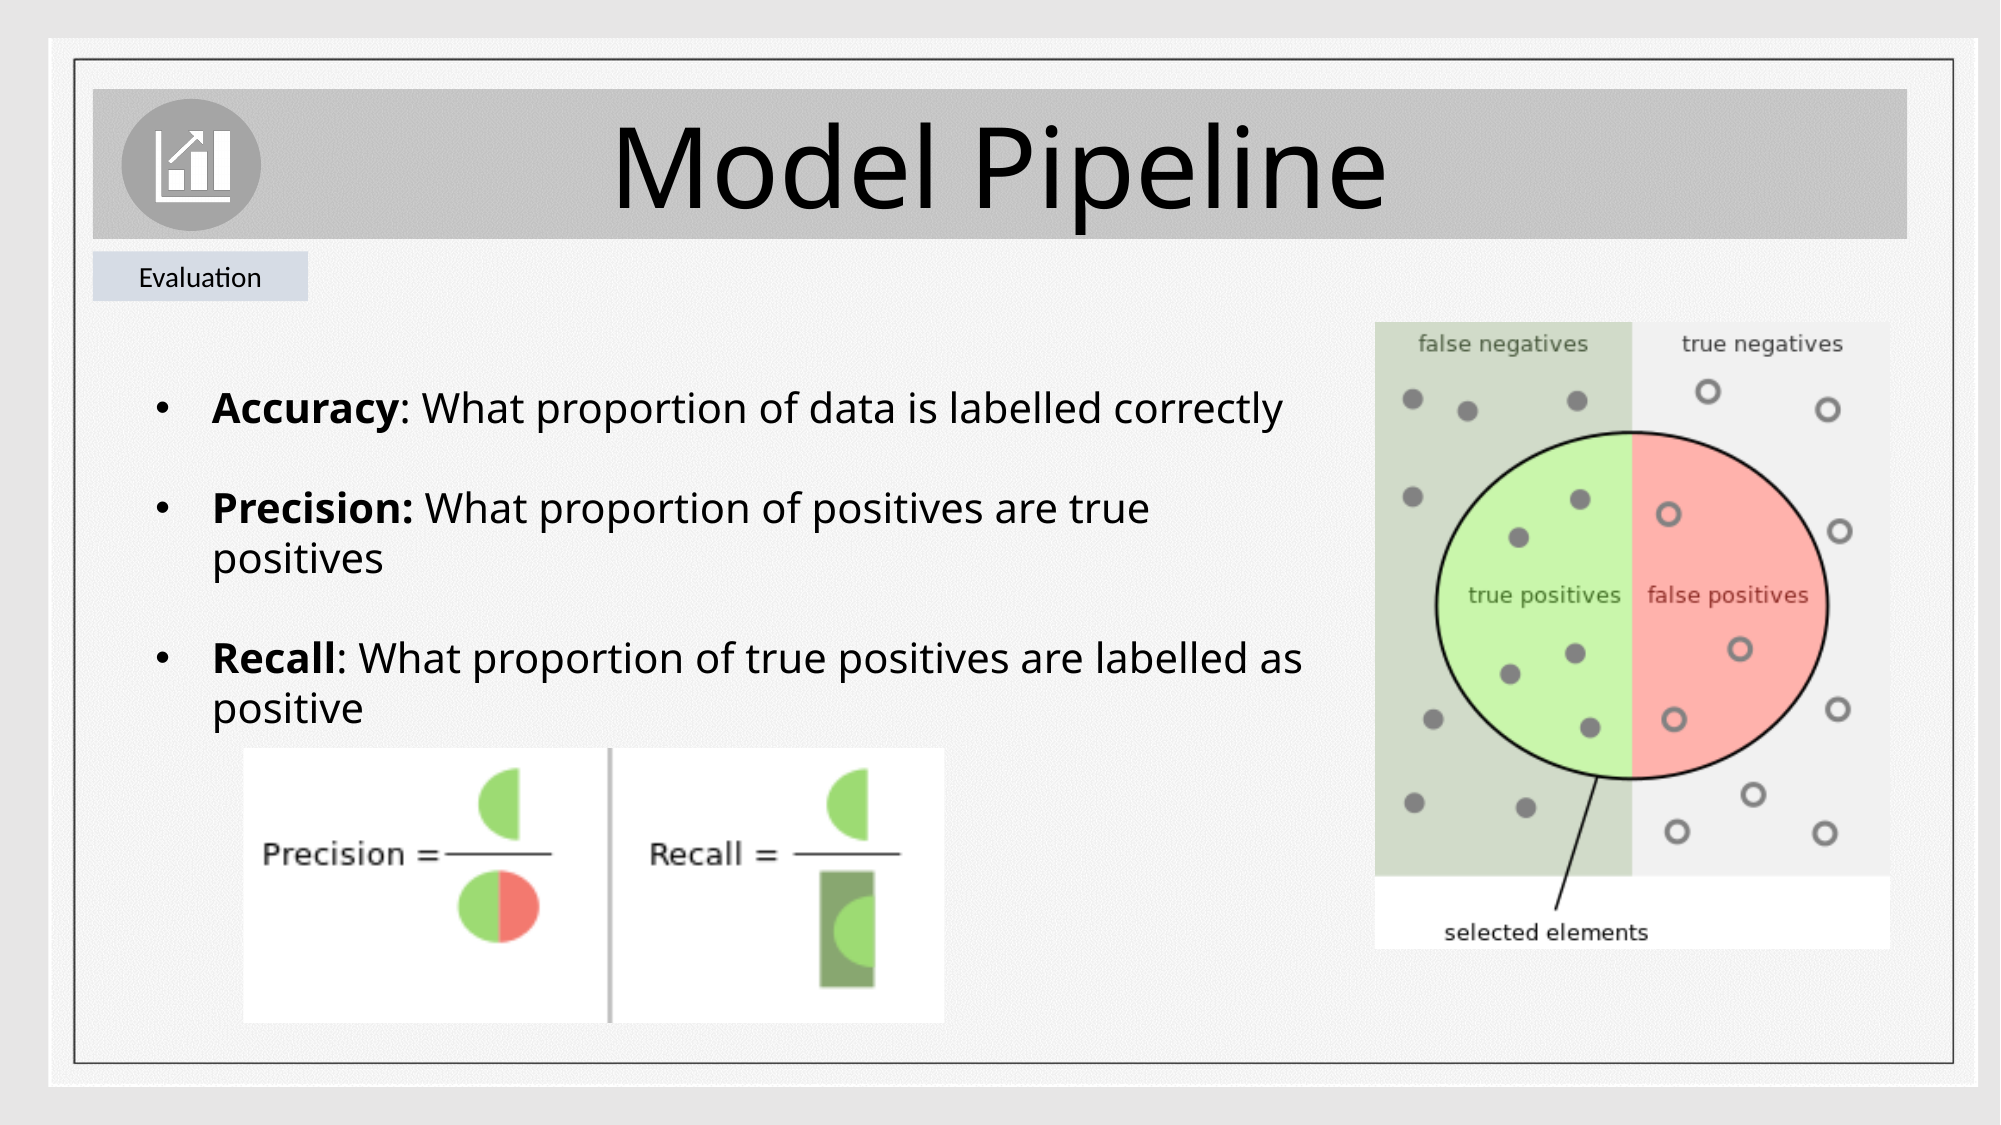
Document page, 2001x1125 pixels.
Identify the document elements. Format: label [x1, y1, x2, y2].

text_box [122, 99, 261, 231]
picture [48, 38, 1979, 1087]
